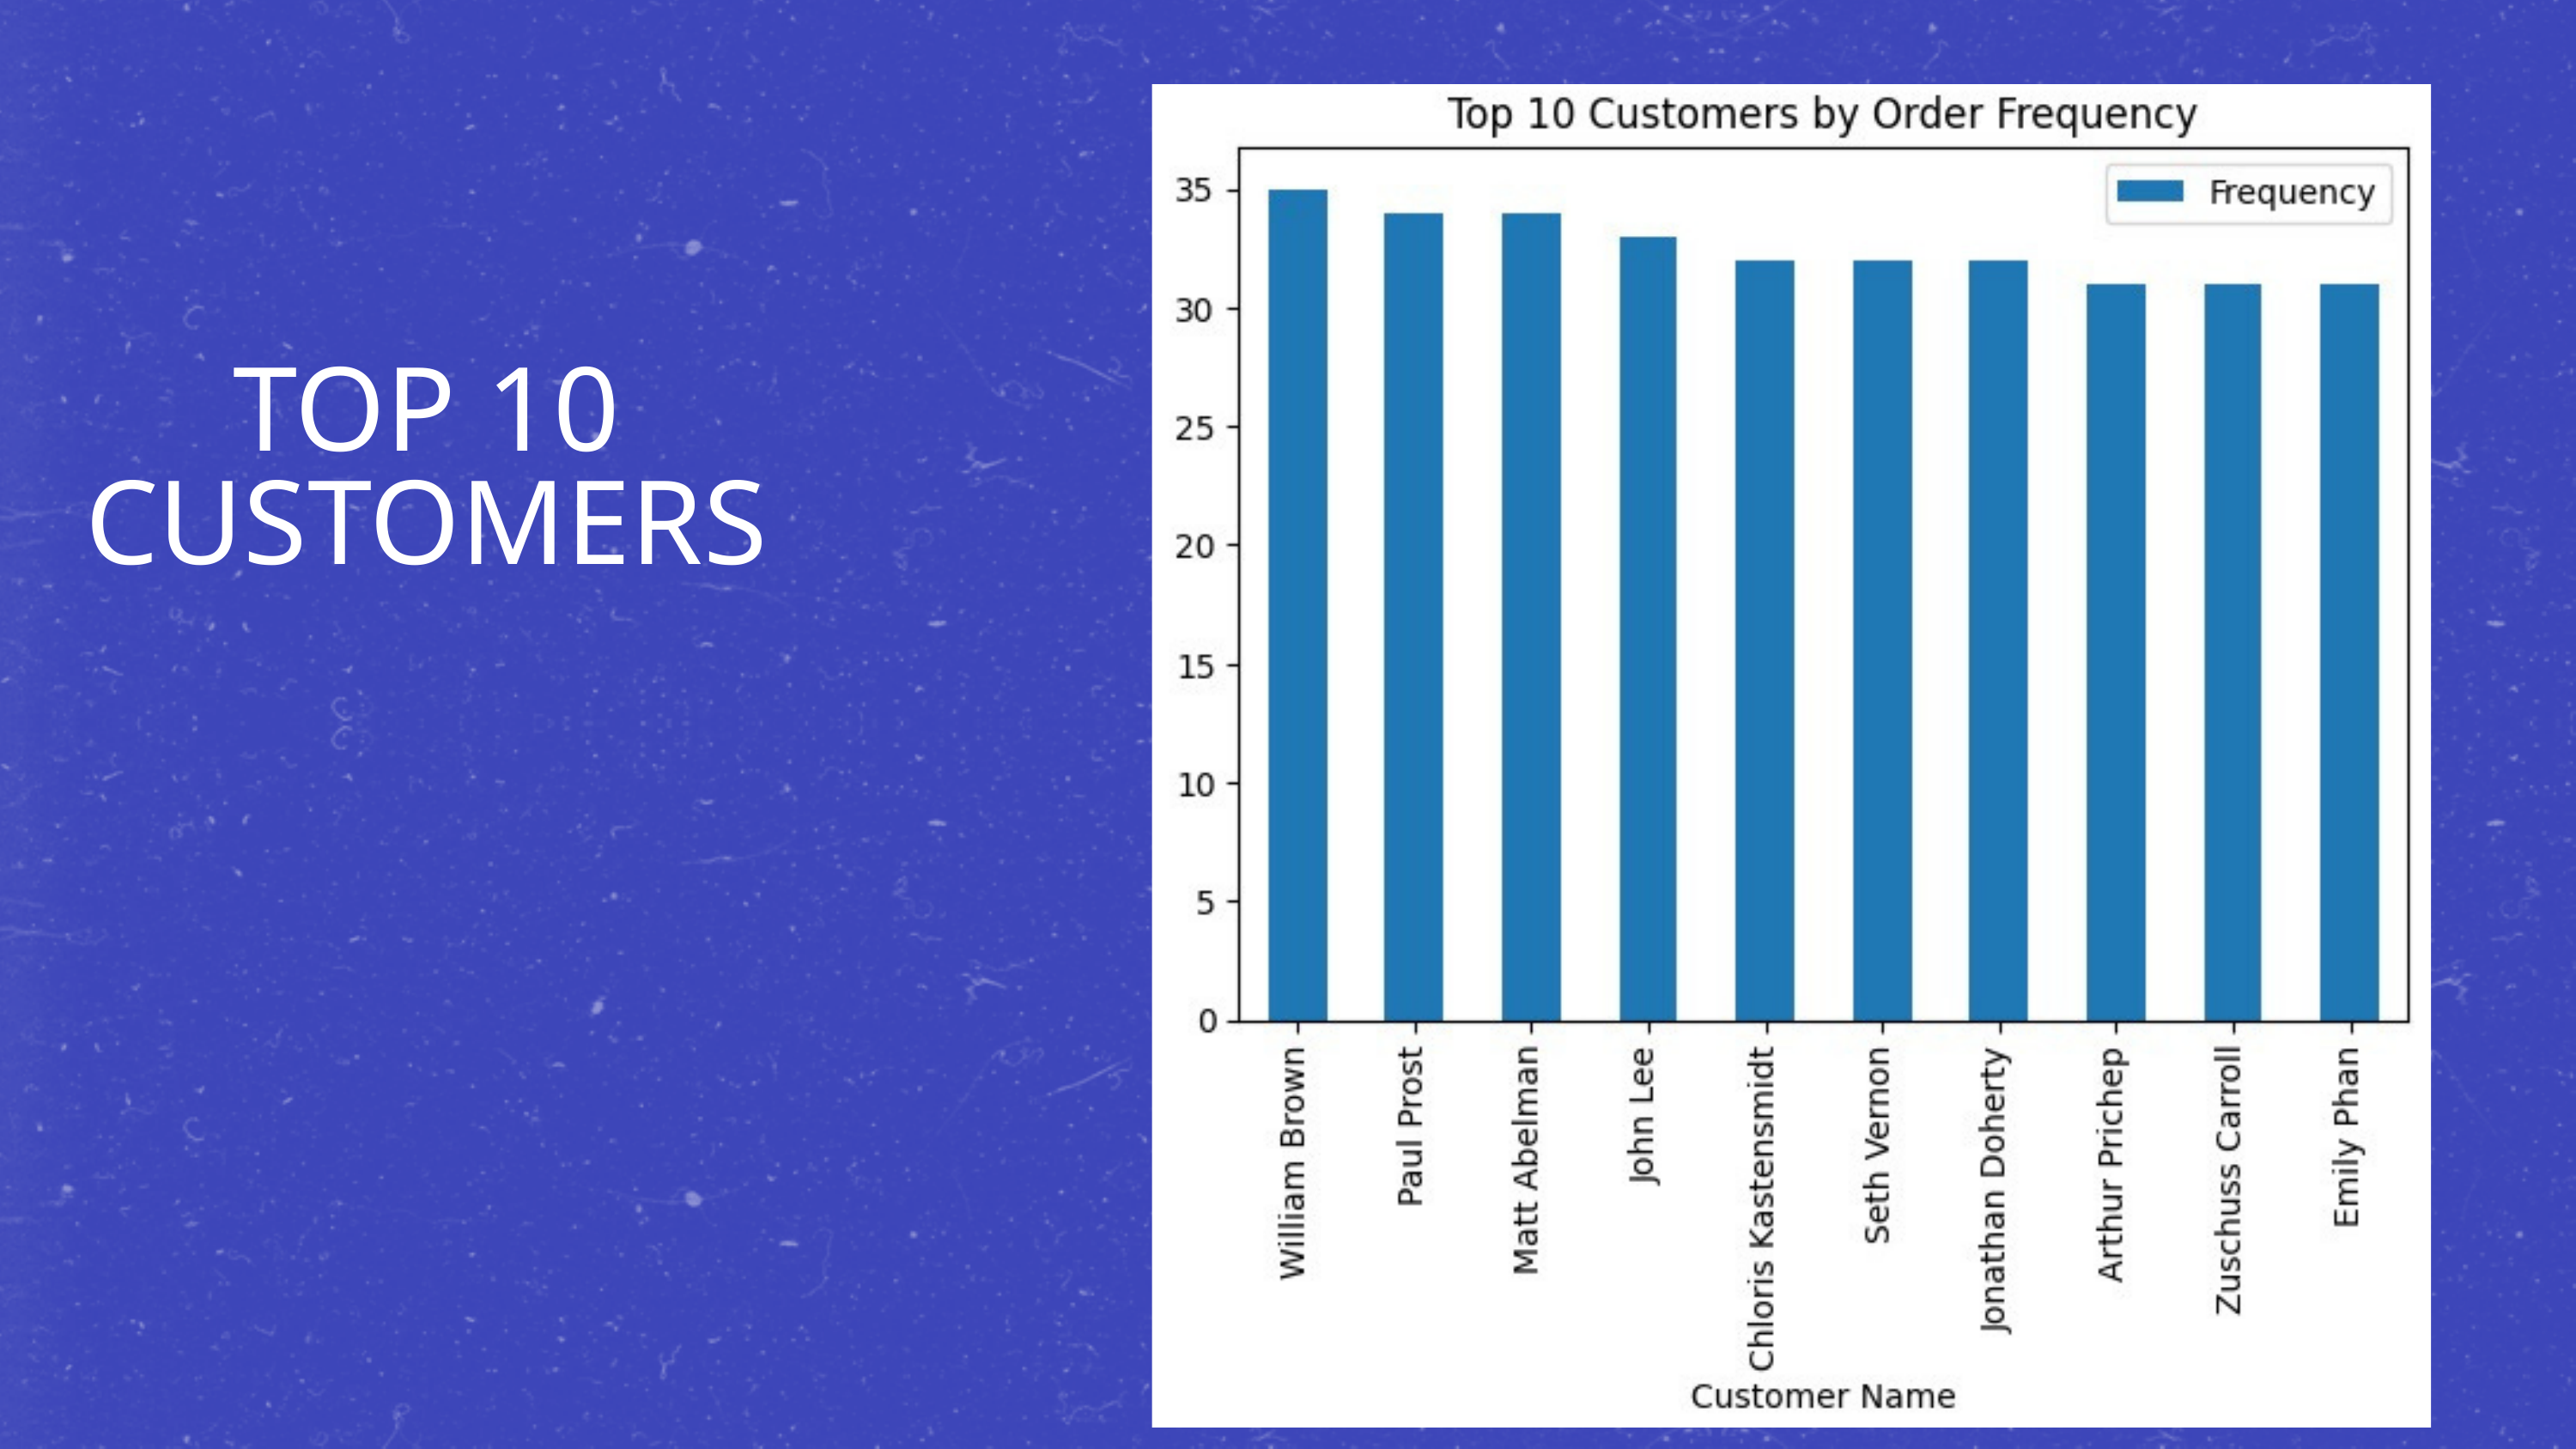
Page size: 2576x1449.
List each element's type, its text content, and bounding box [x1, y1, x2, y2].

text_box [1151, 84, 2432, 1428]
text_box TOP 10 CUSTOMERS [76, 361, 777, 588]
text_box [0, 0, 2576, 1449]
